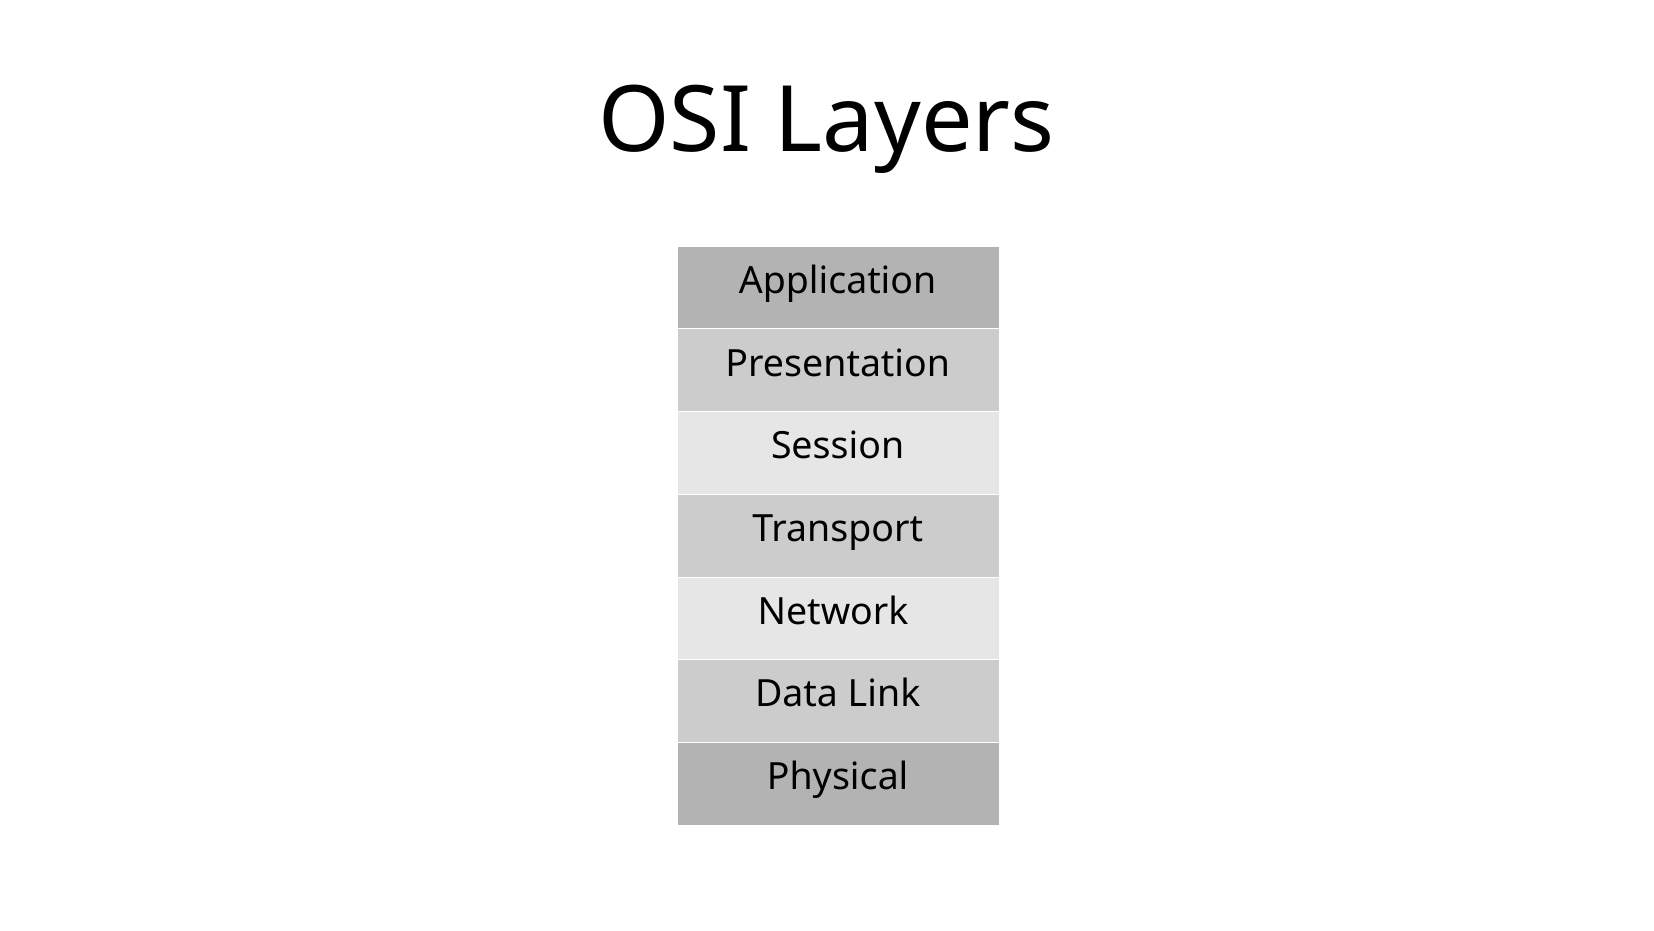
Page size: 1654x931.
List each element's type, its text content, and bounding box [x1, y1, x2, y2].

table_cell Physical [678, 743, 999, 825]
table_cell Session [678, 412, 999, 494]
table_cell Transport [678, 495, 999, 577]
table_cell Data Link [678, 660, 999, 742]
text_box OSI Layers [82, 37, 1571, 193]
table_cell Network [678, 578, 999, 659]
table_cell Presentation [678, 329, 999, 411]
table_header Application [678, 247, 999, 328]
